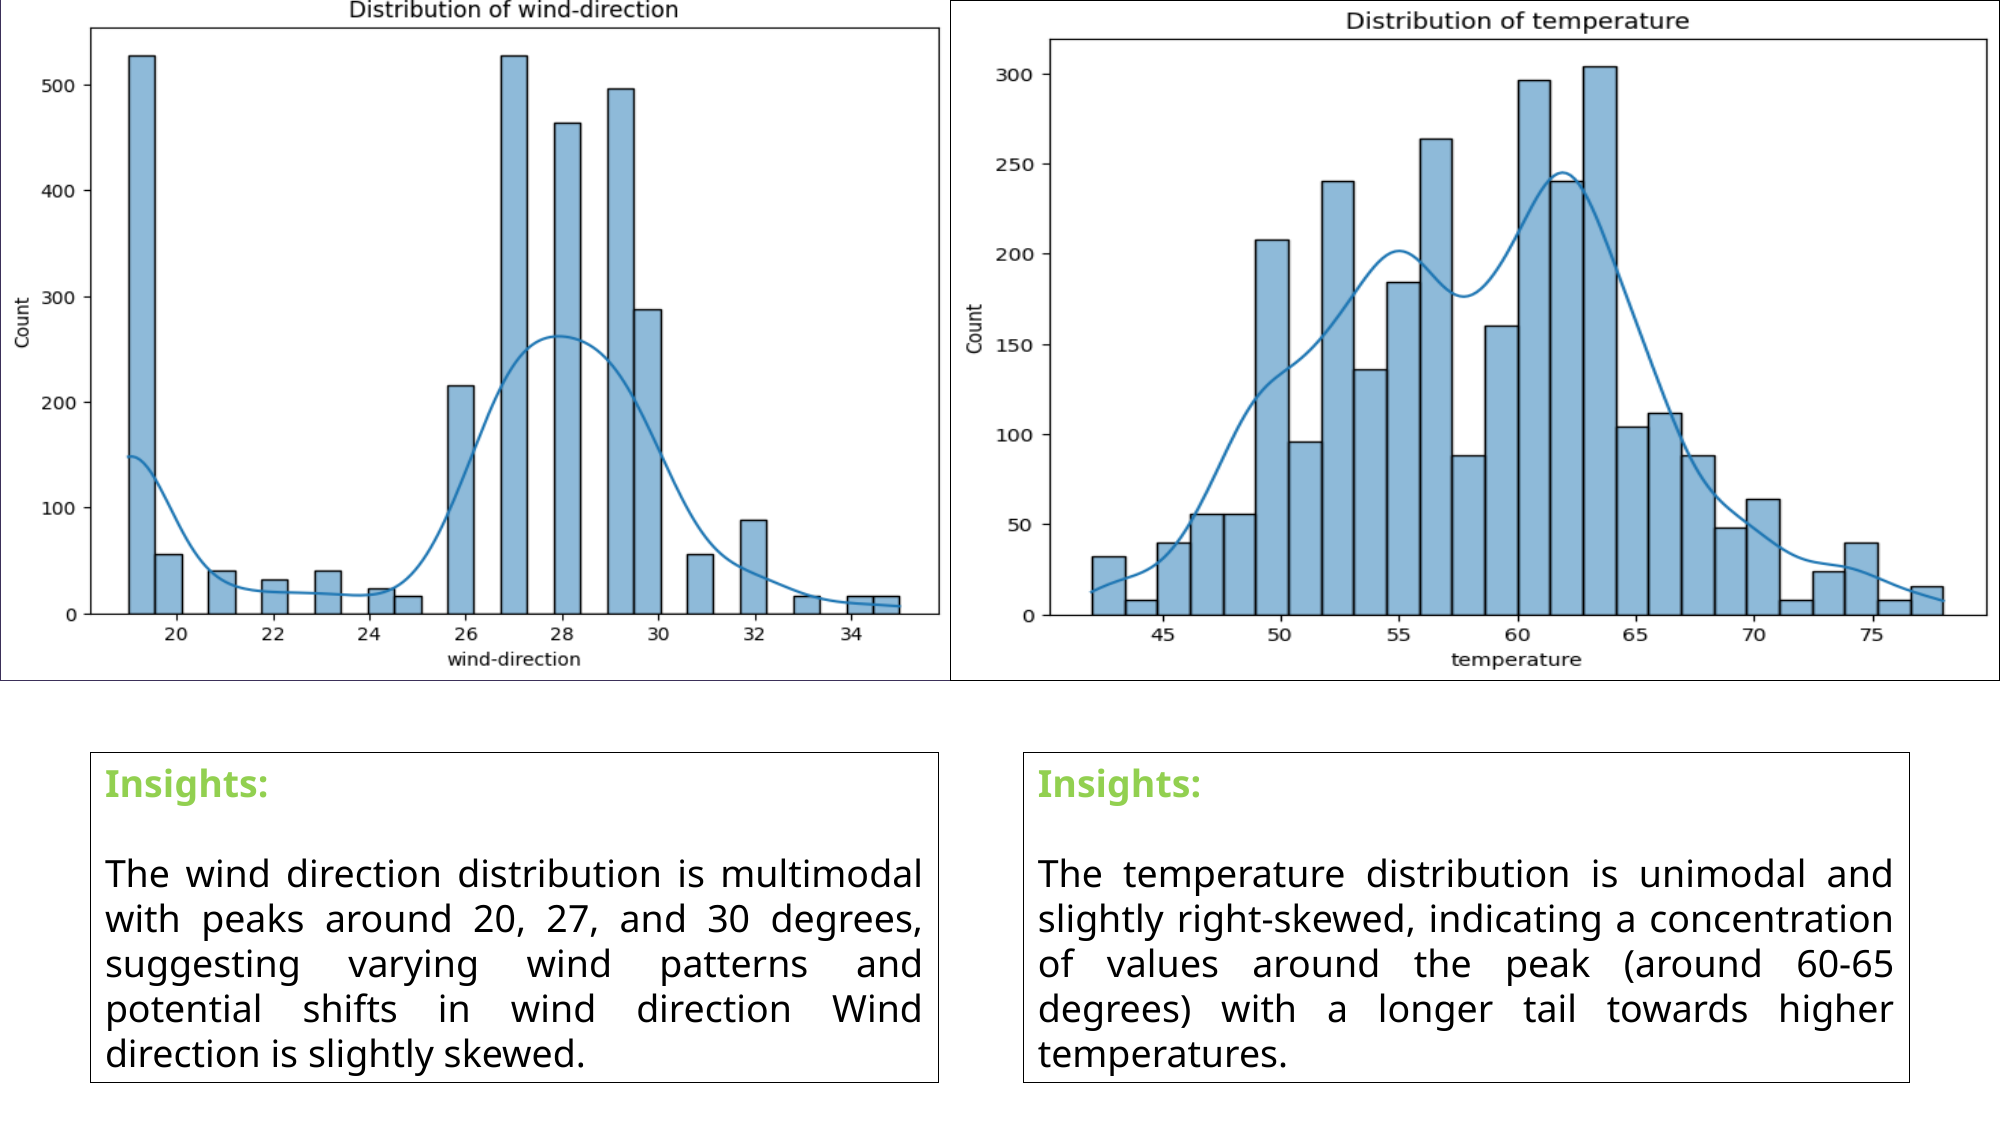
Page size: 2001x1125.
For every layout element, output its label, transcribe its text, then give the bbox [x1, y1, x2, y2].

picture [950, 0, 2000, 681]
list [0, 0, 948, 681]
text_box Insights: The temperature distribution is unimodal and slightly right-skewed, indicating a concentration of values around the peak (around 60-65 degrees) with a longer tail towards higher temperatures. [1023, 752, 1910, 1083]
text_box Insights: The wind direction distribution is multimodal with peaks around 20, 27, and 30 degrees, suggesting varying wind patterns and potential shifts in wind direction Wind direction is slightly skewed. [90, 752, 939, 1083]
